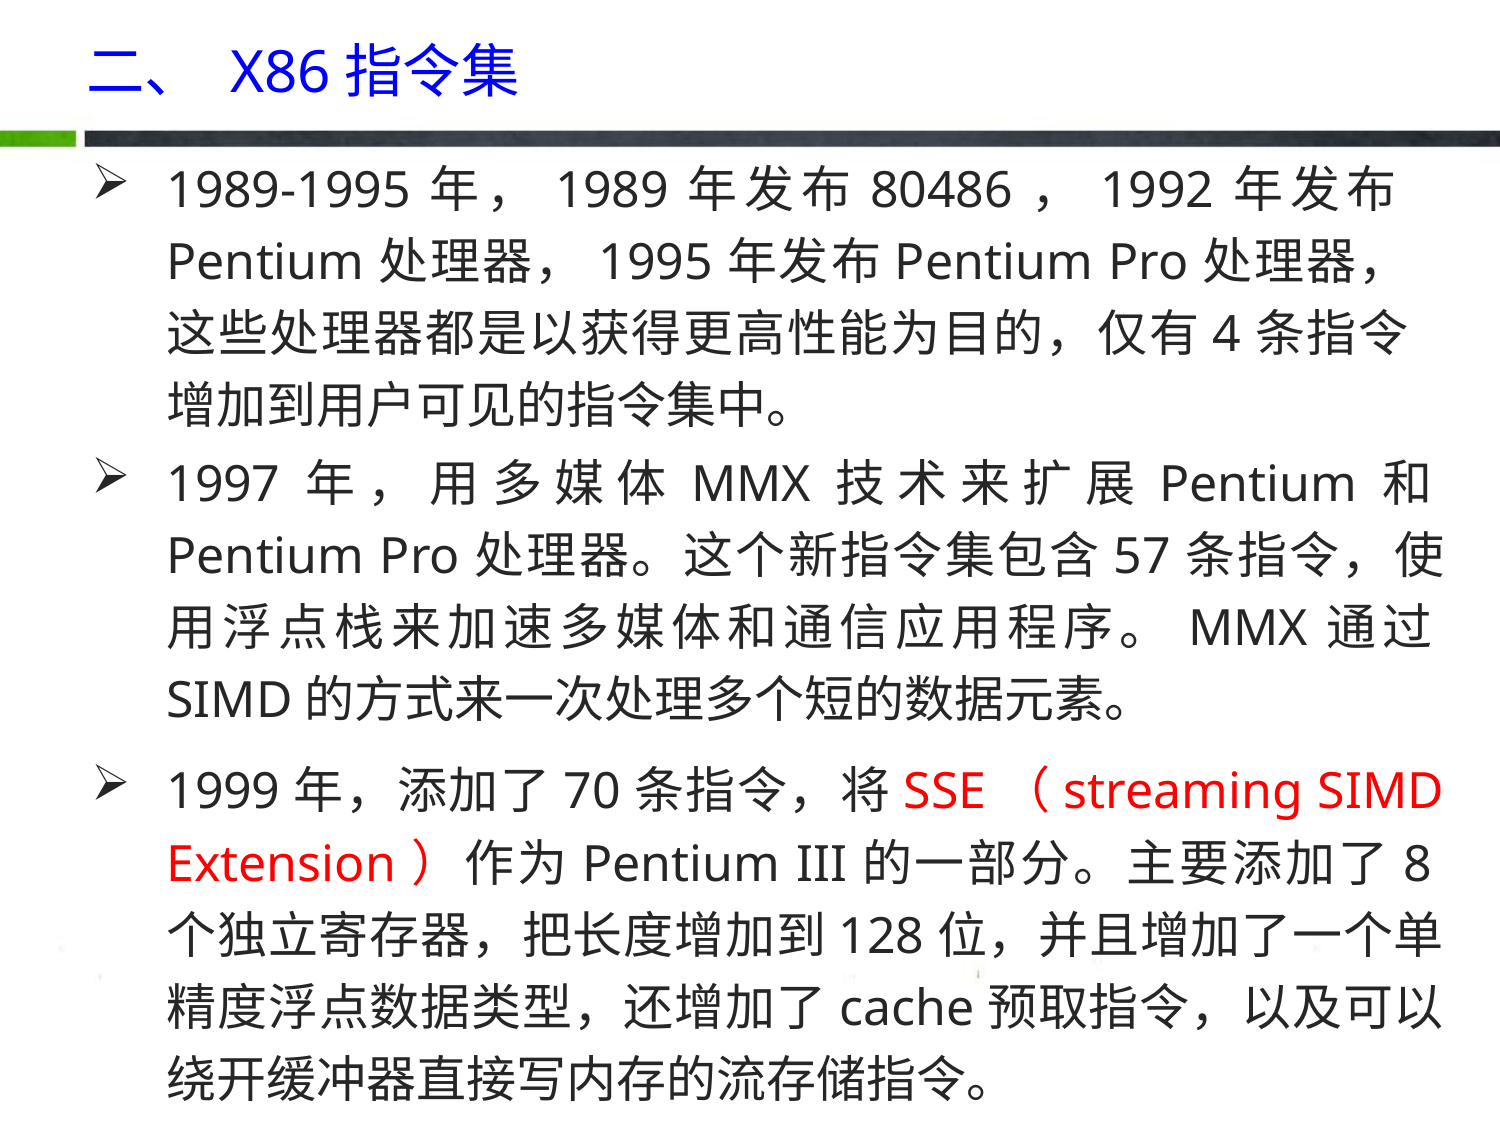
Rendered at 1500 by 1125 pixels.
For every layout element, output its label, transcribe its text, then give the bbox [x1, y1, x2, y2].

title 二、 X86指令集 [71, 12, 1450, 125]
picture [0, 0, 1500, 1125]
text_box 1989-1995年，1989年发布80486，1992年发布Pentium处理器，1995年发布Pentium Pro处理器，这些处理器都是以获得更高性能为目的，仅有4条指令增加到用户可见的指令集中。 [76, 138, 1424, 432]
text_box 1997年，用多媒体MMX技术来扩展Pentium和Pentium Pro处理器。这个新指令集包含57条指令，使用浮点栈来加速多媒体和通信应用程序。MMX通过SIMD的方式来一次处理多个短的数据元素。 [76, 432, 1459, 736]
text_box 1999年，添加了70条指令，将SSE（streaming SIMD Extension）作为Pentium III的一部分。主要添加了8个独立寄存器，把长度增加到128位，并且增加了一个单精度浮点数据类型，还增加了cache预取指令，以及可以绕开缓冲器直接写内存的流存储指令。 [76, 739, 1459, 1115]
